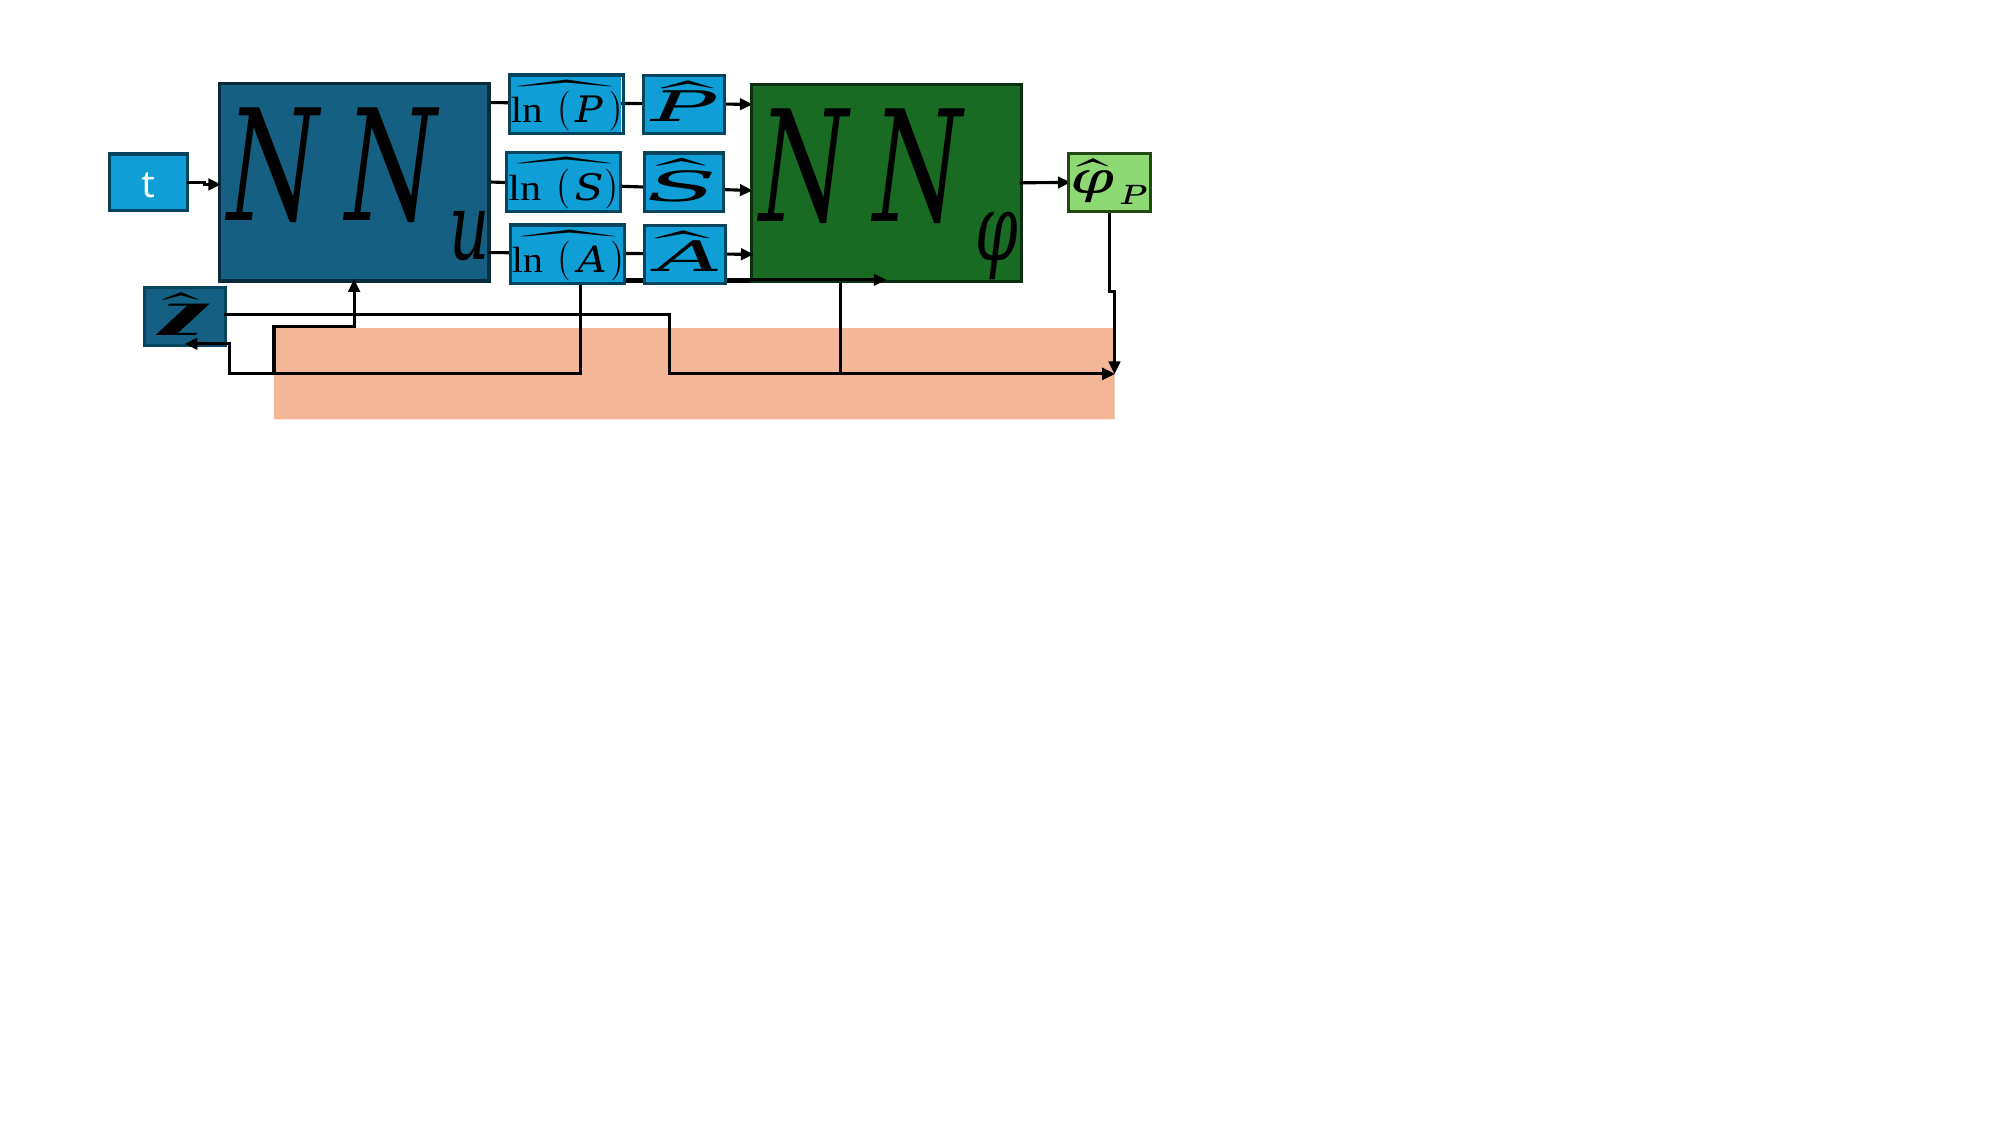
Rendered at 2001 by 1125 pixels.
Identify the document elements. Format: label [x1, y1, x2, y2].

text_box [108, 76, 1149, 421]
